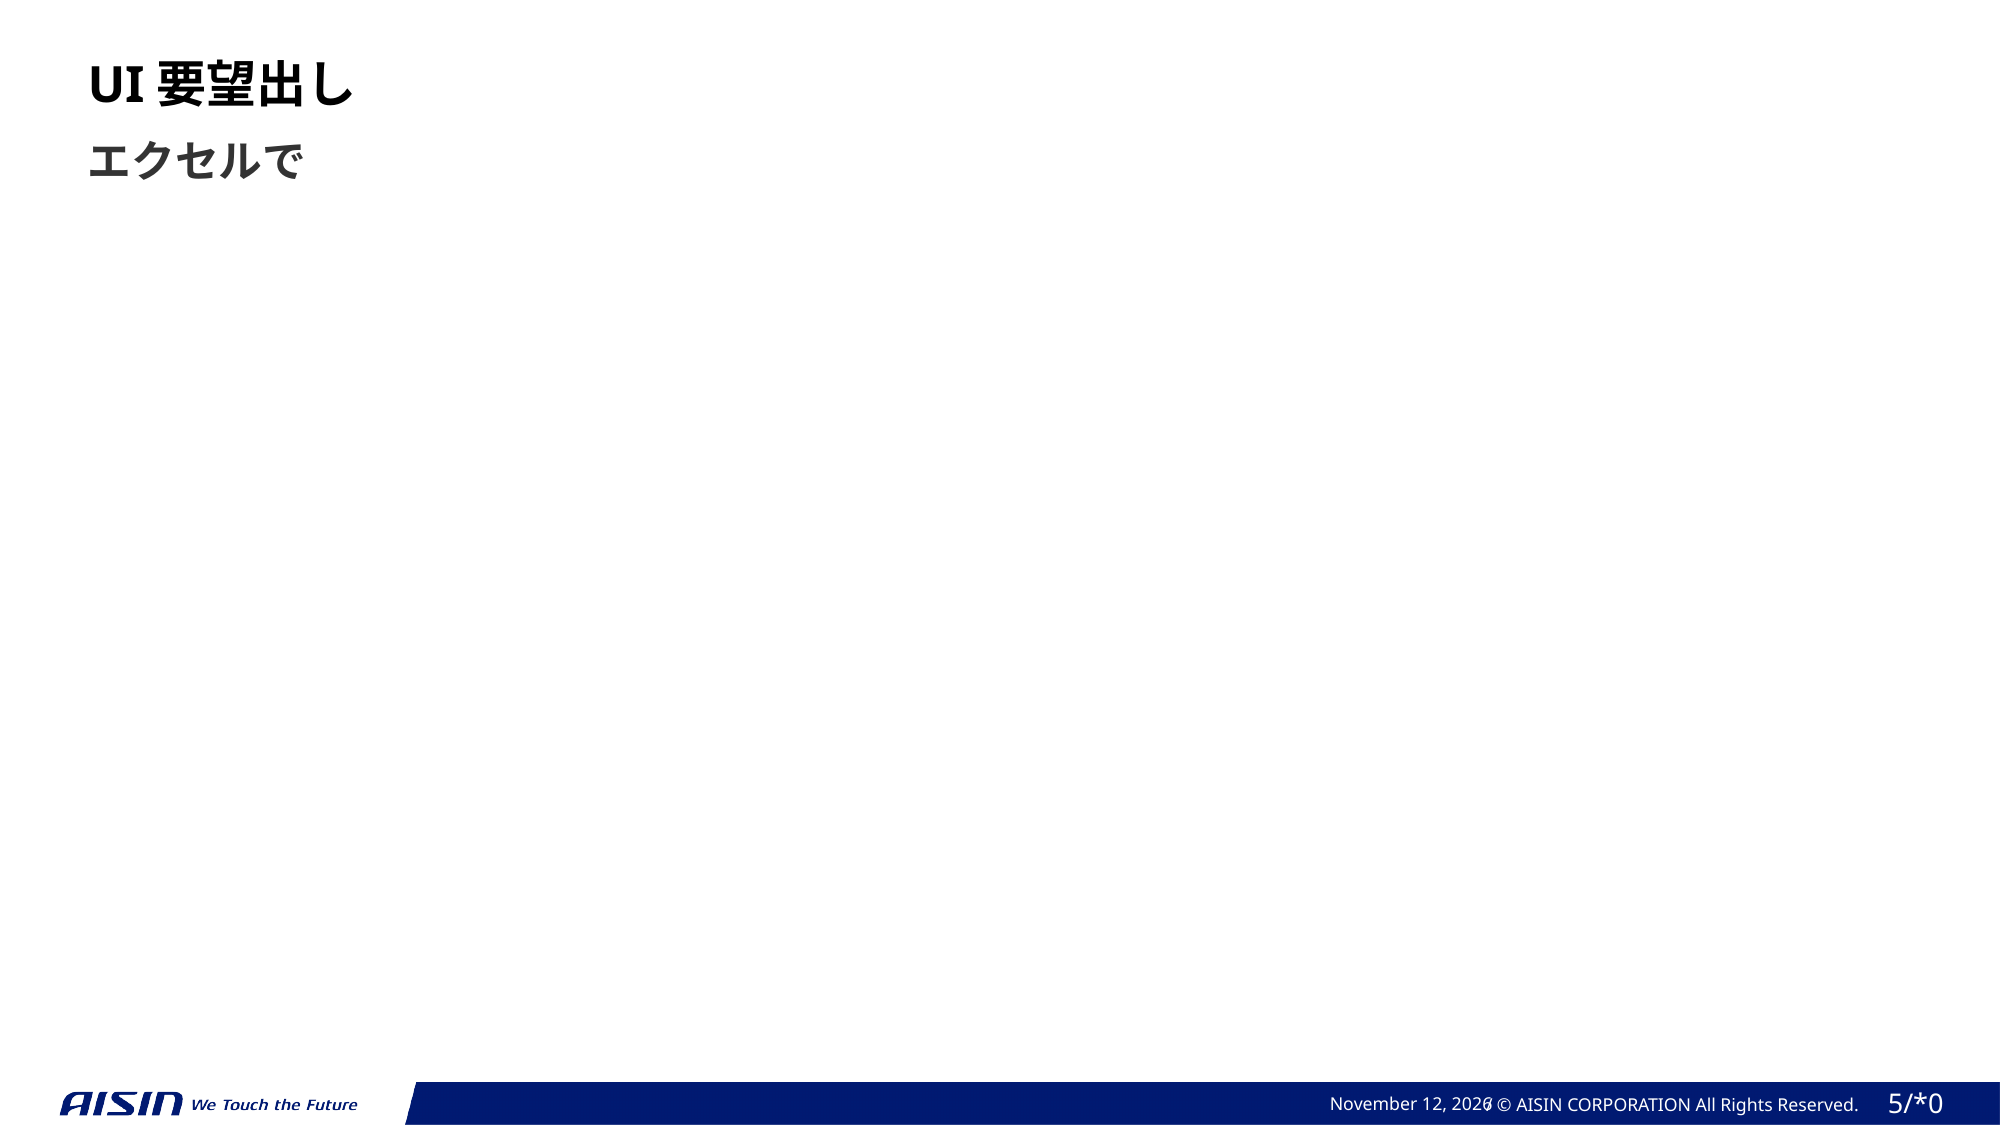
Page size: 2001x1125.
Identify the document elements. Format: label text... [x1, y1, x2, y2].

list エクセルで [72, 125, 1934, 1051]
list UI要望出し [72, 44, 1934, 103]
picture [0, 1082, 2000, 1125]
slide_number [1142, 1093, 1508, 1116]
